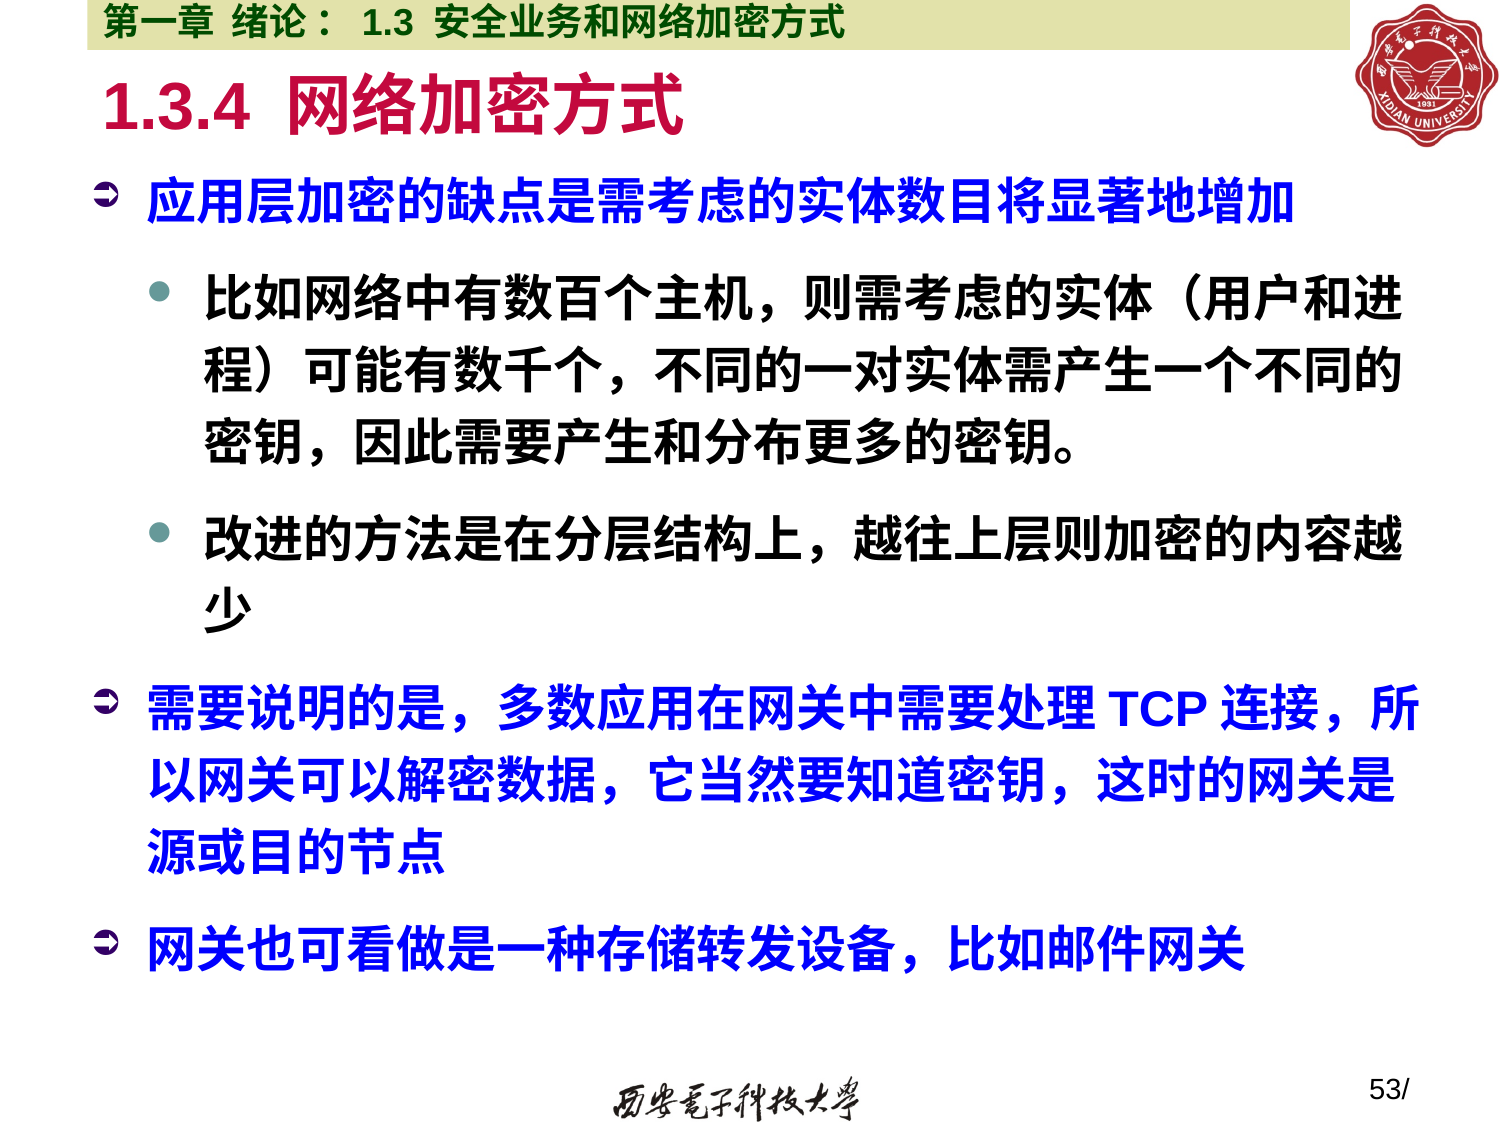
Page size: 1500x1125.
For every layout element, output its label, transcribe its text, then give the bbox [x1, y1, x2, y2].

title 1.3.4 网络加密方式 [87, 62, 1351, 149]
text_box 第一章 绪论 ：1.3 安全业务和网络加密方式 [87, 0, 1350, 50]
list 应用层加密的缺点是需考虑的实体数目将显著地增加 比如网络中有数百个主机，则需考虑的实体（用户和进程）可能有数千个，不同的一对实体需产生一个不同的密钥，因此需要产生和分布更多的密钥。 改进的方法是在分层结构上，越往上层则加密的内容越少 需要说明的是，多数应用在网关中需要处理TCP连接，所以网关可以解密数据，它当然要知道密钥，这时的网关是源或目的节点 网关也可看做是一种存储转发设备，比如邮件网关 [74, 149, 1451, 1063]
slide_number 53/ [1074, 1062, 1426, 1113]
picture [612, 1076, 863, 1125]
picture [1350, 0, 1500, 150]
